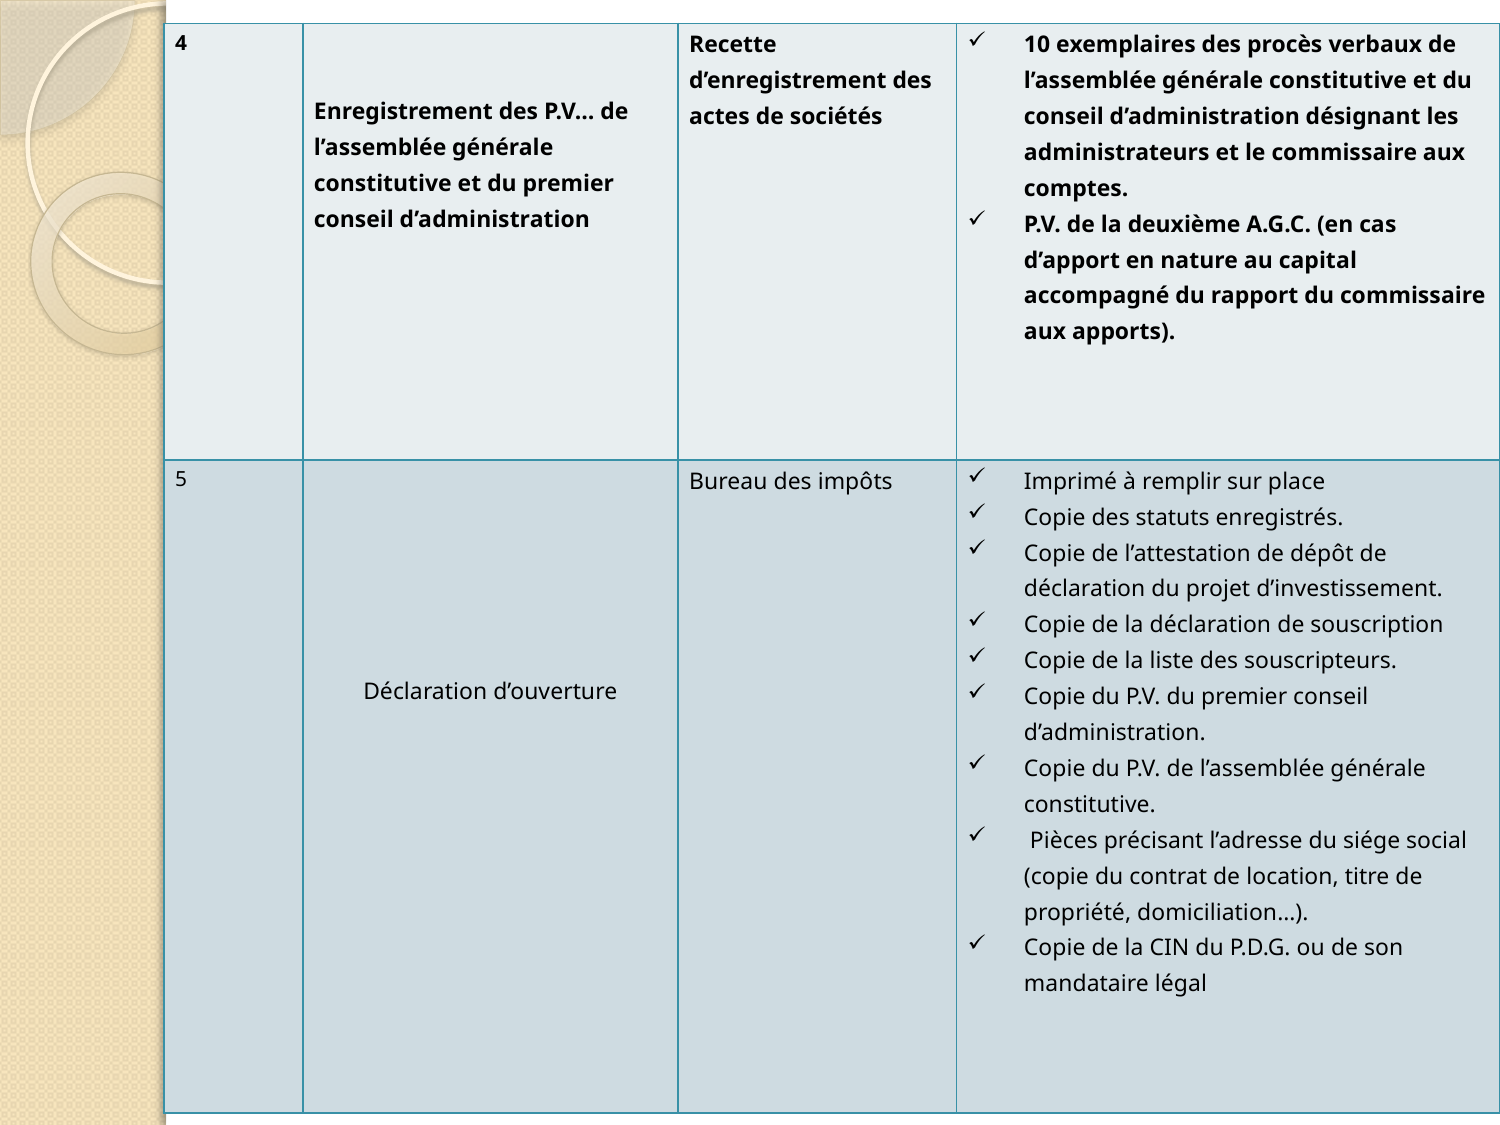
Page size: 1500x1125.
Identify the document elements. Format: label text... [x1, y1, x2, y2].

table_header 10 exemplaires des procès verbaux de l’assemblée générale constitutive et du conseil d’administration désignant les administrateurs et le commissaire aux comptes. P.V. de la deuxième A.G.C. (en cas d’apport en nature au capital accompagné du rapport du commissaire aux apports). [957, 24, 1499, 459]
table_cell Imprimé à remplir sur place Copie des statuts enregistrés. Copie de l’attestation de dépôt de déclaration du projet d’investissement. Copie de la déclaration de souscription Copie de la liste des souscripteurs. Copie du P.V. du premier conseil d’administration. Copie du P.V. de l’assemblée générale constitutive. Pièces précisant l’adresse du siége social (copie du contrat de location, titre de propriété, domiciliation…). Copie de la CIN du P.D.G. ou de son mandataire légal [957, 461, 1499, 1112]
table_cell Déclaration d’ouverture [304, 461, 677, 1112]
table_header Enregistrement des P.V… de l’assemblée générale constitutive et du premier conseil d’administration [304, 24, 677, 459]
table_cell 5 [165, 461, 302, 1112]
table_header Recette d’enregistrement des actes de sociétés [679, 24, 956, 459]
table_cell Bureau des impôts [679, 461, 956, 1112]
table_header 4 [165, 24, 302, 459]
